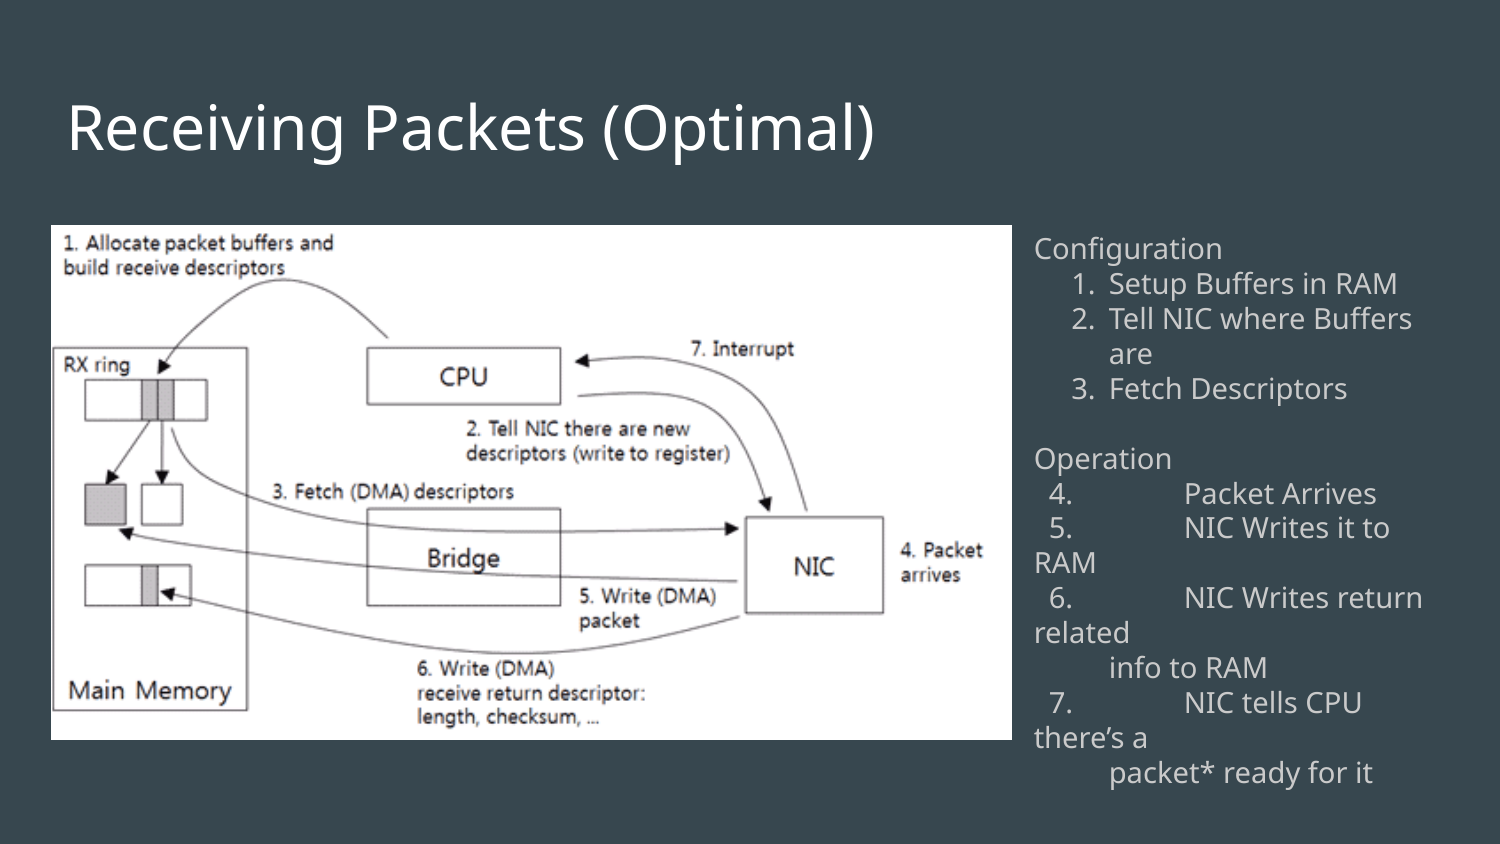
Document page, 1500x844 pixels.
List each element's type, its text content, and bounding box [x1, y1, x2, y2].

title Receiving Packets (Optimal) [51, 72, 1449, 167]
text_box Configuration Setup Buffers in RAM Tell NIC where Buffers are Fetch Descriptors Operation 4. Packet Arrives 5. NIC Writes it to RAM 6. NIC Writes return related info to RAM 7. NIC tells CPU there’s a packet* ready for it [1018, 215, 1471, 778]
picture [50, 225, 1013, 741]
